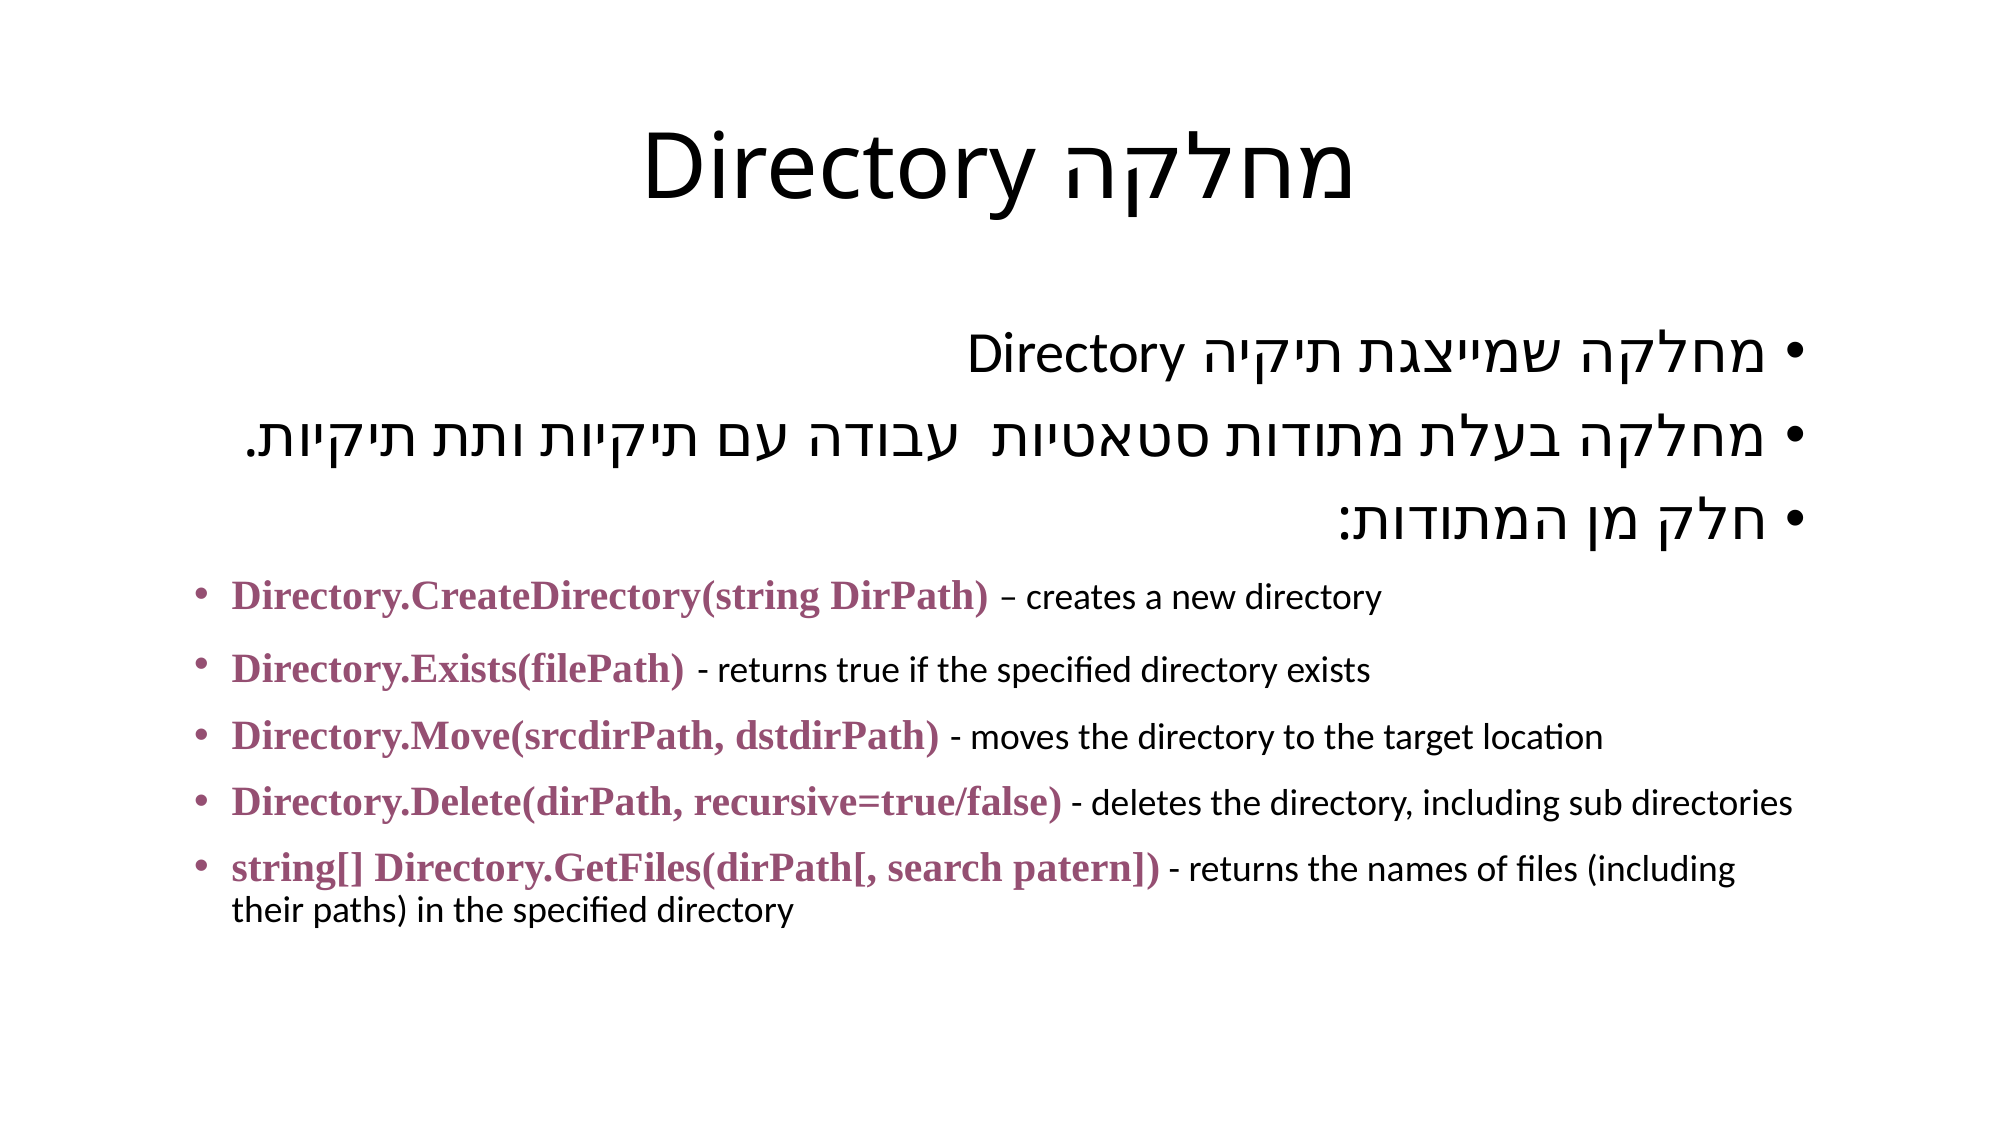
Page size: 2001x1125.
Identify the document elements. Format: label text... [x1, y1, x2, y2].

list מחלקה שמייצגת תיקיה Directory מחלקה בעלת מתודות סטאטיות עבודה עם תיקיות ותת תיקיות. חלק מן המתודות: Directory.CreateDirectory(string DirPath) – creates a new directory Directory.Exists(filePath) - returns true if the specified directory exists Directory.Move(srcdirPath, dstdirPath) - moves the directory to the target location Directory.Delete(dirPath, recursive=true/false) - deletes the directory, including sub directories string[] Directory.GetFiles(dirPath[, search patern]) - returns the names of files (including their paths) in the specified directory [179, 314, 1821, 990]
title מחלקה Directory [137, 59, 1863, 278]
